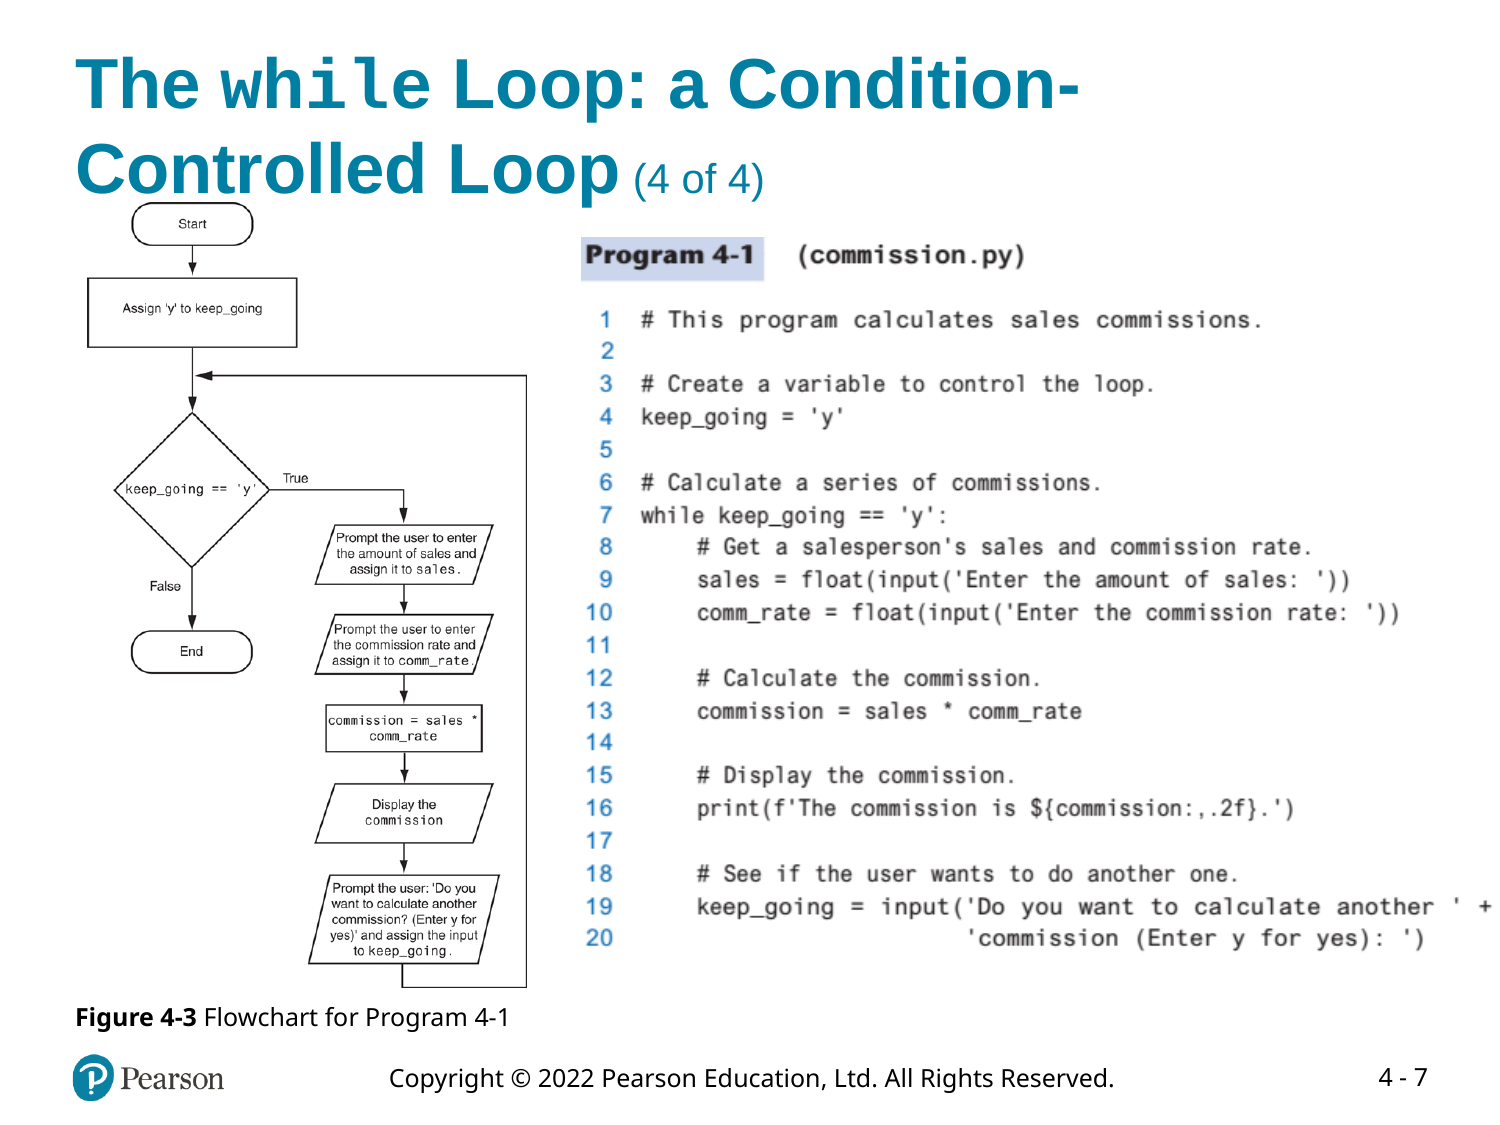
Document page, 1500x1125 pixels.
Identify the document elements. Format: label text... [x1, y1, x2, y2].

picture [81, 1064, 107, 1089]
picture [72, 1087, 83, 1101]
picture [72, 1054, 89, 1072]
picture [99, 1054, 224, 1101]
picture [580, 237, 1500, 957]
list Figure 4-3 Flowchart for Program 4-1 [75, 975, 1425, 1031]
picture [87, 202, 528, 988]
title The while Loop: a Condition-Controlled Loop (4 of 4) [75, 37, 1425, 213]
